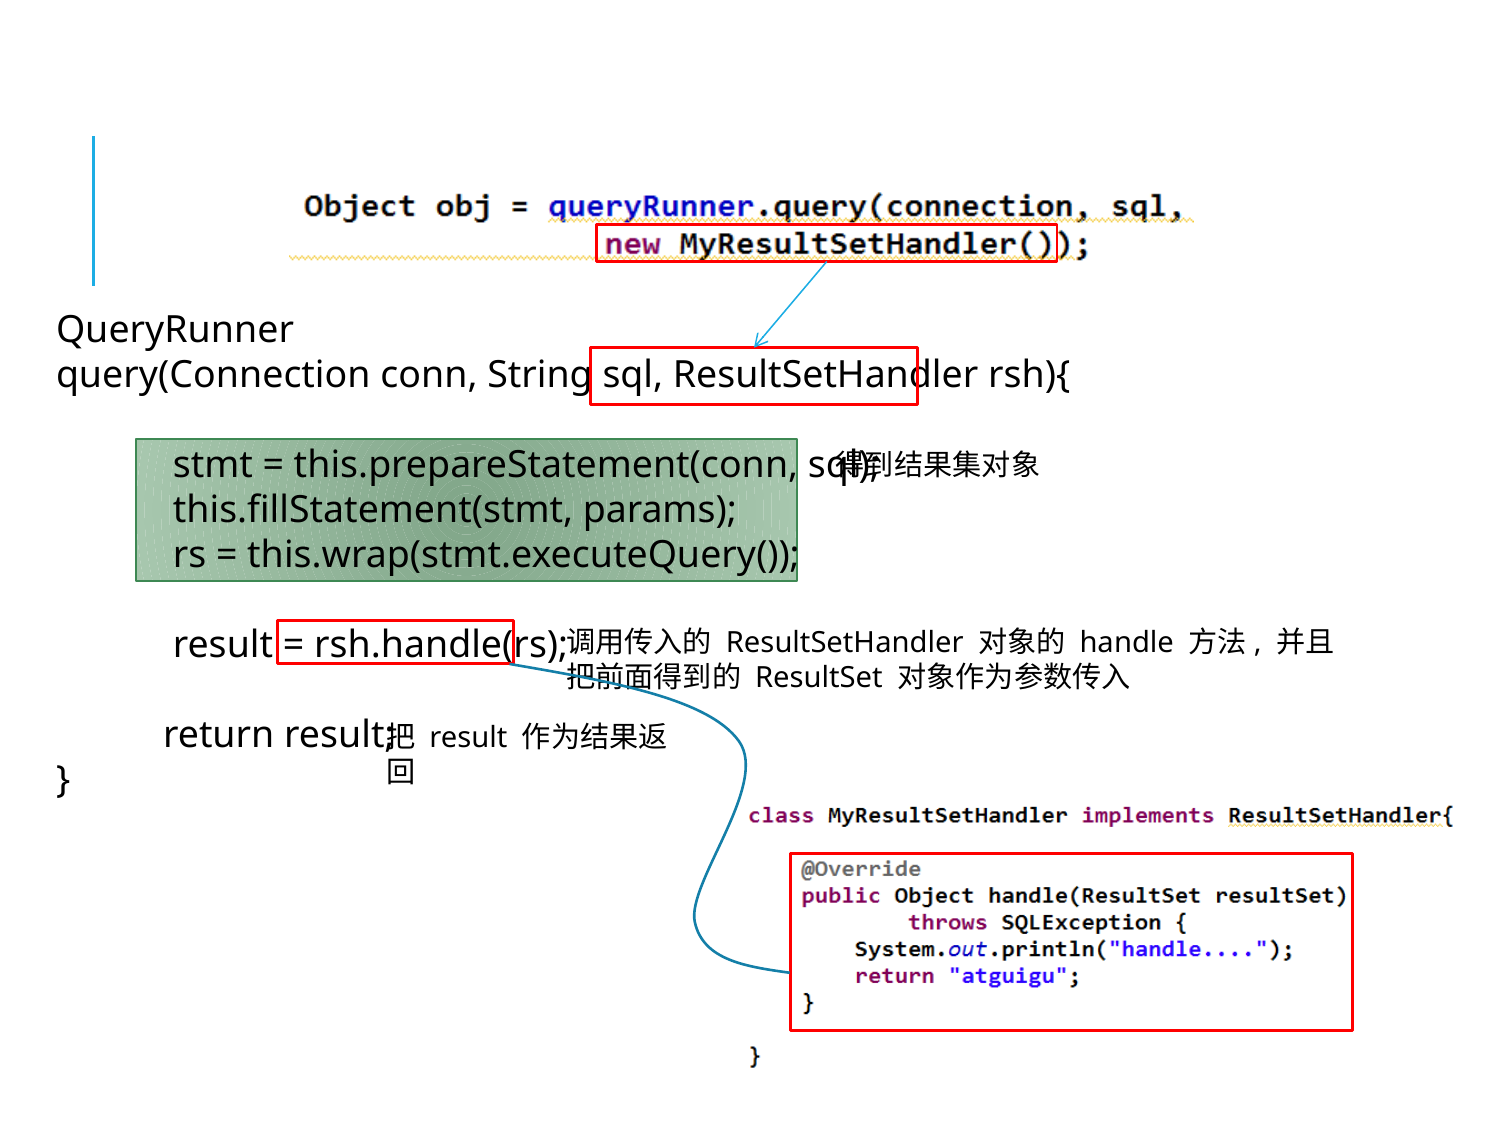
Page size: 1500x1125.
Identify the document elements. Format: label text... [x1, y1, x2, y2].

text_box [589, 346, 919, 406]
text_box QueryRunner query(Connection conn, String sql, ResultSetHandler rsh){ stmt = this.prepareStatement(conn, sql); this.fillStatement(stmt, params); rs = this.wrap(stmt.executeQuery()); result = rsh.handle(rs); return result; } [41, 297, 1093, 853]
picture [738, 798, 1466, 1080]
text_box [753, 261, 827, 348]
text_box 把 result 作为结果返回 [371, 710, 628, 796]
text_box 得到结果集对象 [820, 439, 1093, 489]
text_box 调用传入的 ResultSetHandler 对象的 handle 方法, 并且把前面得到的 ResultSet 对象作为参数传入 [551, 616, 1353, 701]
text_box [509, 662, 748, 962]
text_box [276, 619, 515, 665]
picture [289, 187, 1195, 262]
